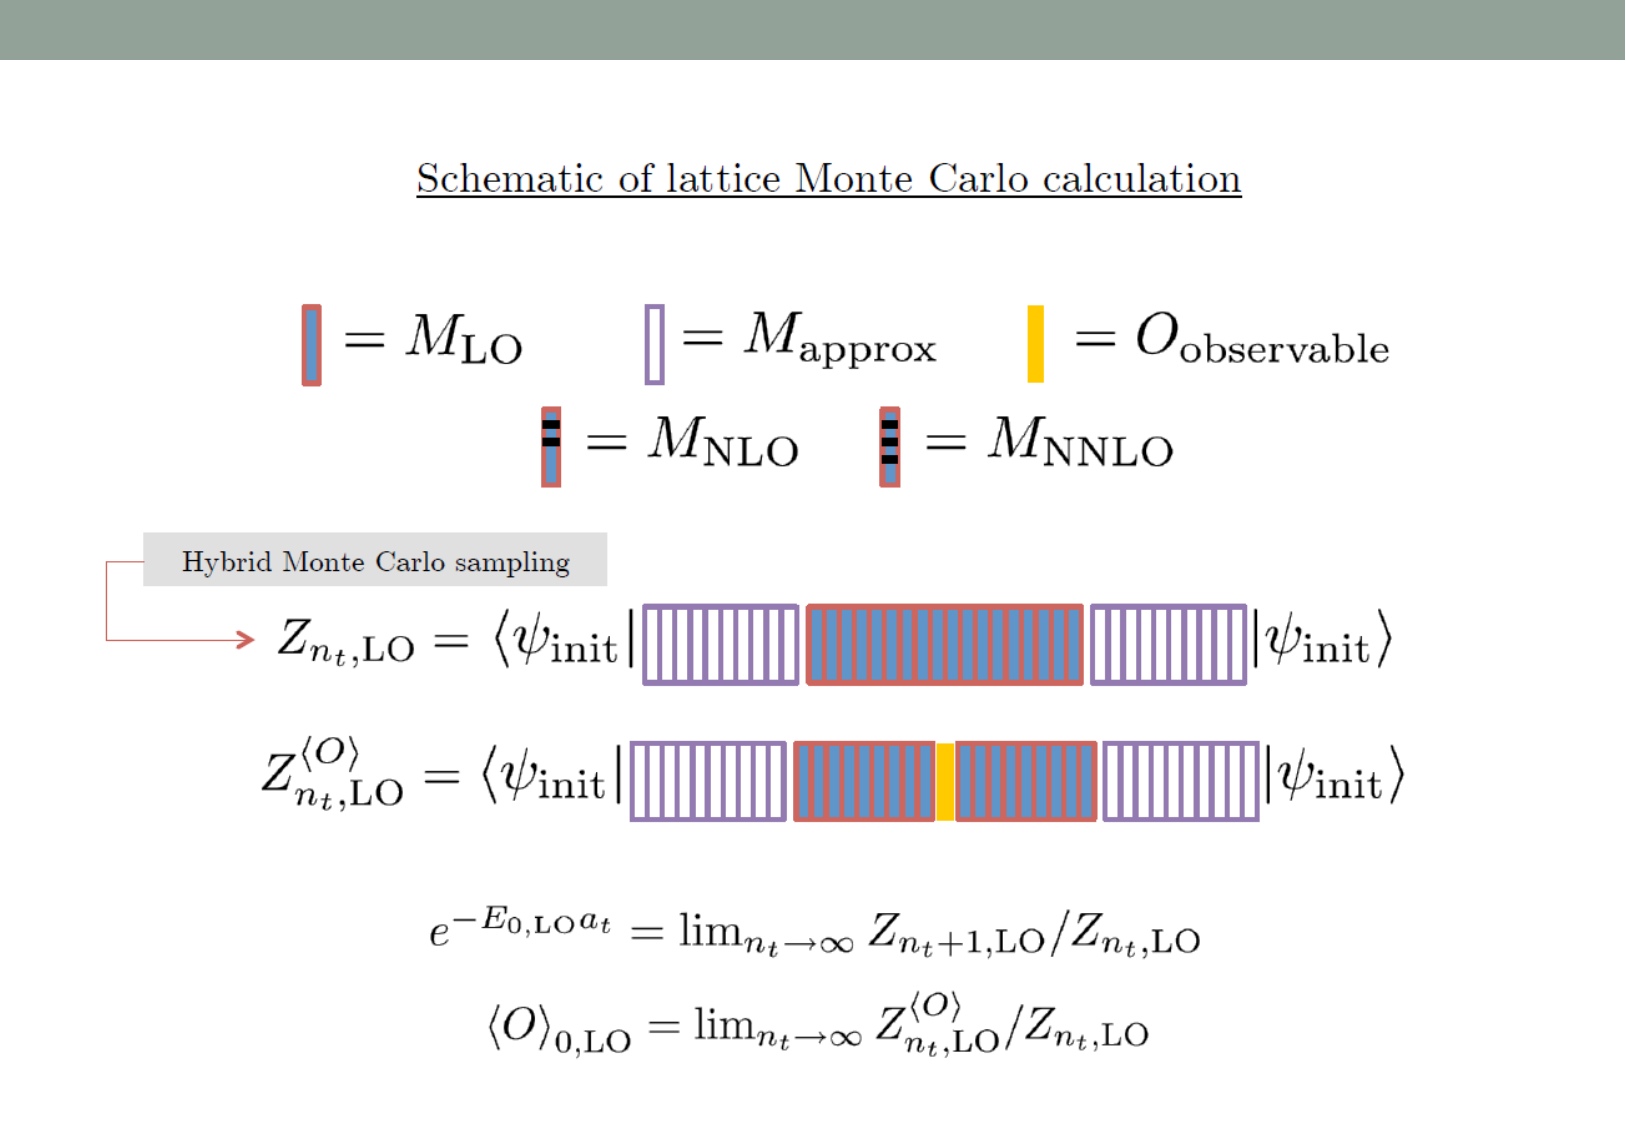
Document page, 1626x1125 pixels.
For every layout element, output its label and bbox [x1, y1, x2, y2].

picture [80, 107, 1529, 1089]
